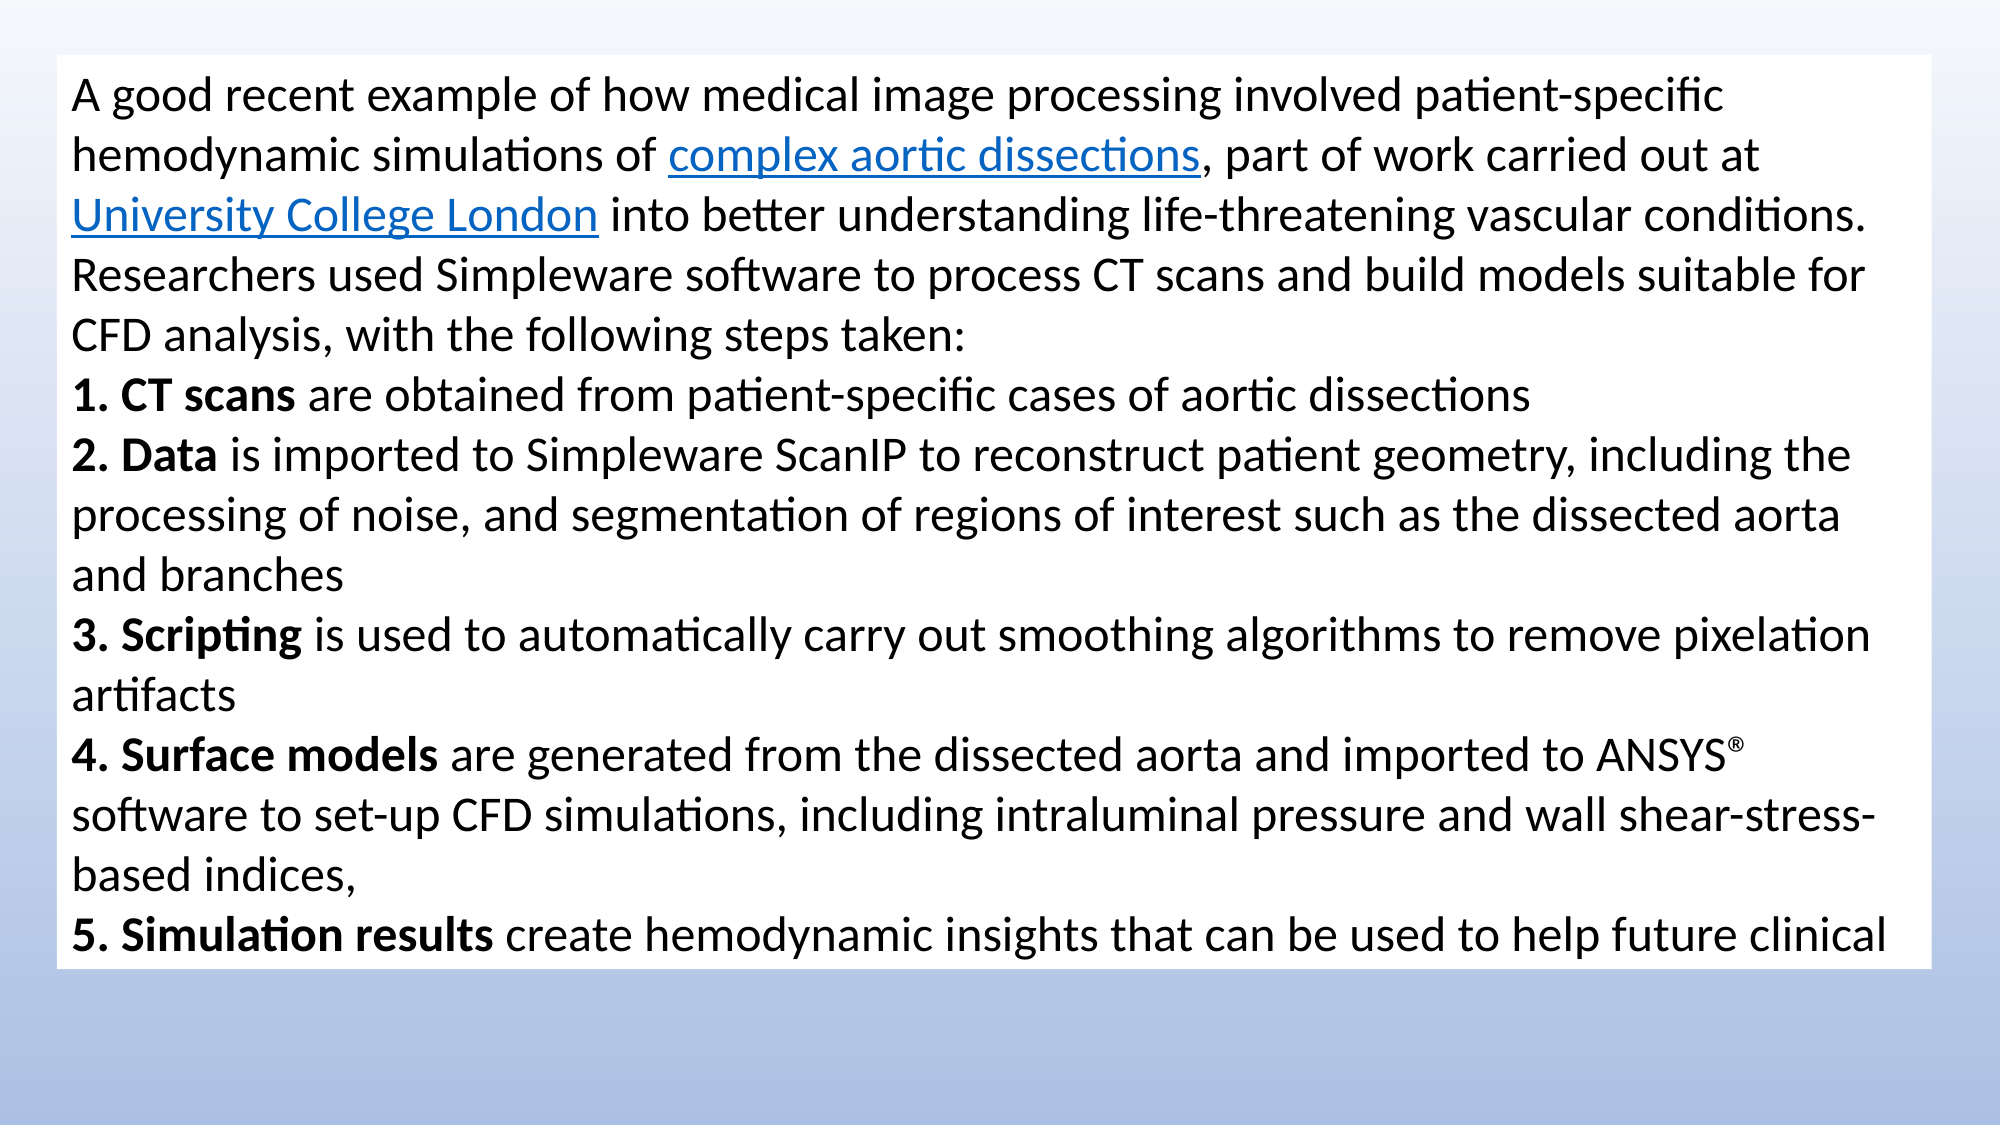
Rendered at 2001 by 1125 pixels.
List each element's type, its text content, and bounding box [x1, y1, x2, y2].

text_box A good recent example of how medical image processing involved patient-specific hemodynamic simulations of complex aortic dissections, part of work carried out at University College London into better understanding life-threatening vascular conditions. Researchers used Simpleware software to process CT scans and build models suitable for CFD analysis, with the following steps taken: 1. CT scans are obtained from patient-specific cases of aortic dissections 2. Data is imported to Simpleware ScanIP to reconstruct patient geometry, including the processing of noise, and segmentation of regions of interest such as the dissected aorta and branches 3. Scripting is used to automatically carry out smoothing algorithms to remove pixelation artifacts 4. Surface models are generated from the dissected aorta and imported to ANSYS® software to set-up CFD simulations, including intraluminal pressure and wall shear-stress-based indices, 5. Simulation results create hemodynamic insights that can be used to help future clinical [56, 54, 1932, 970]
